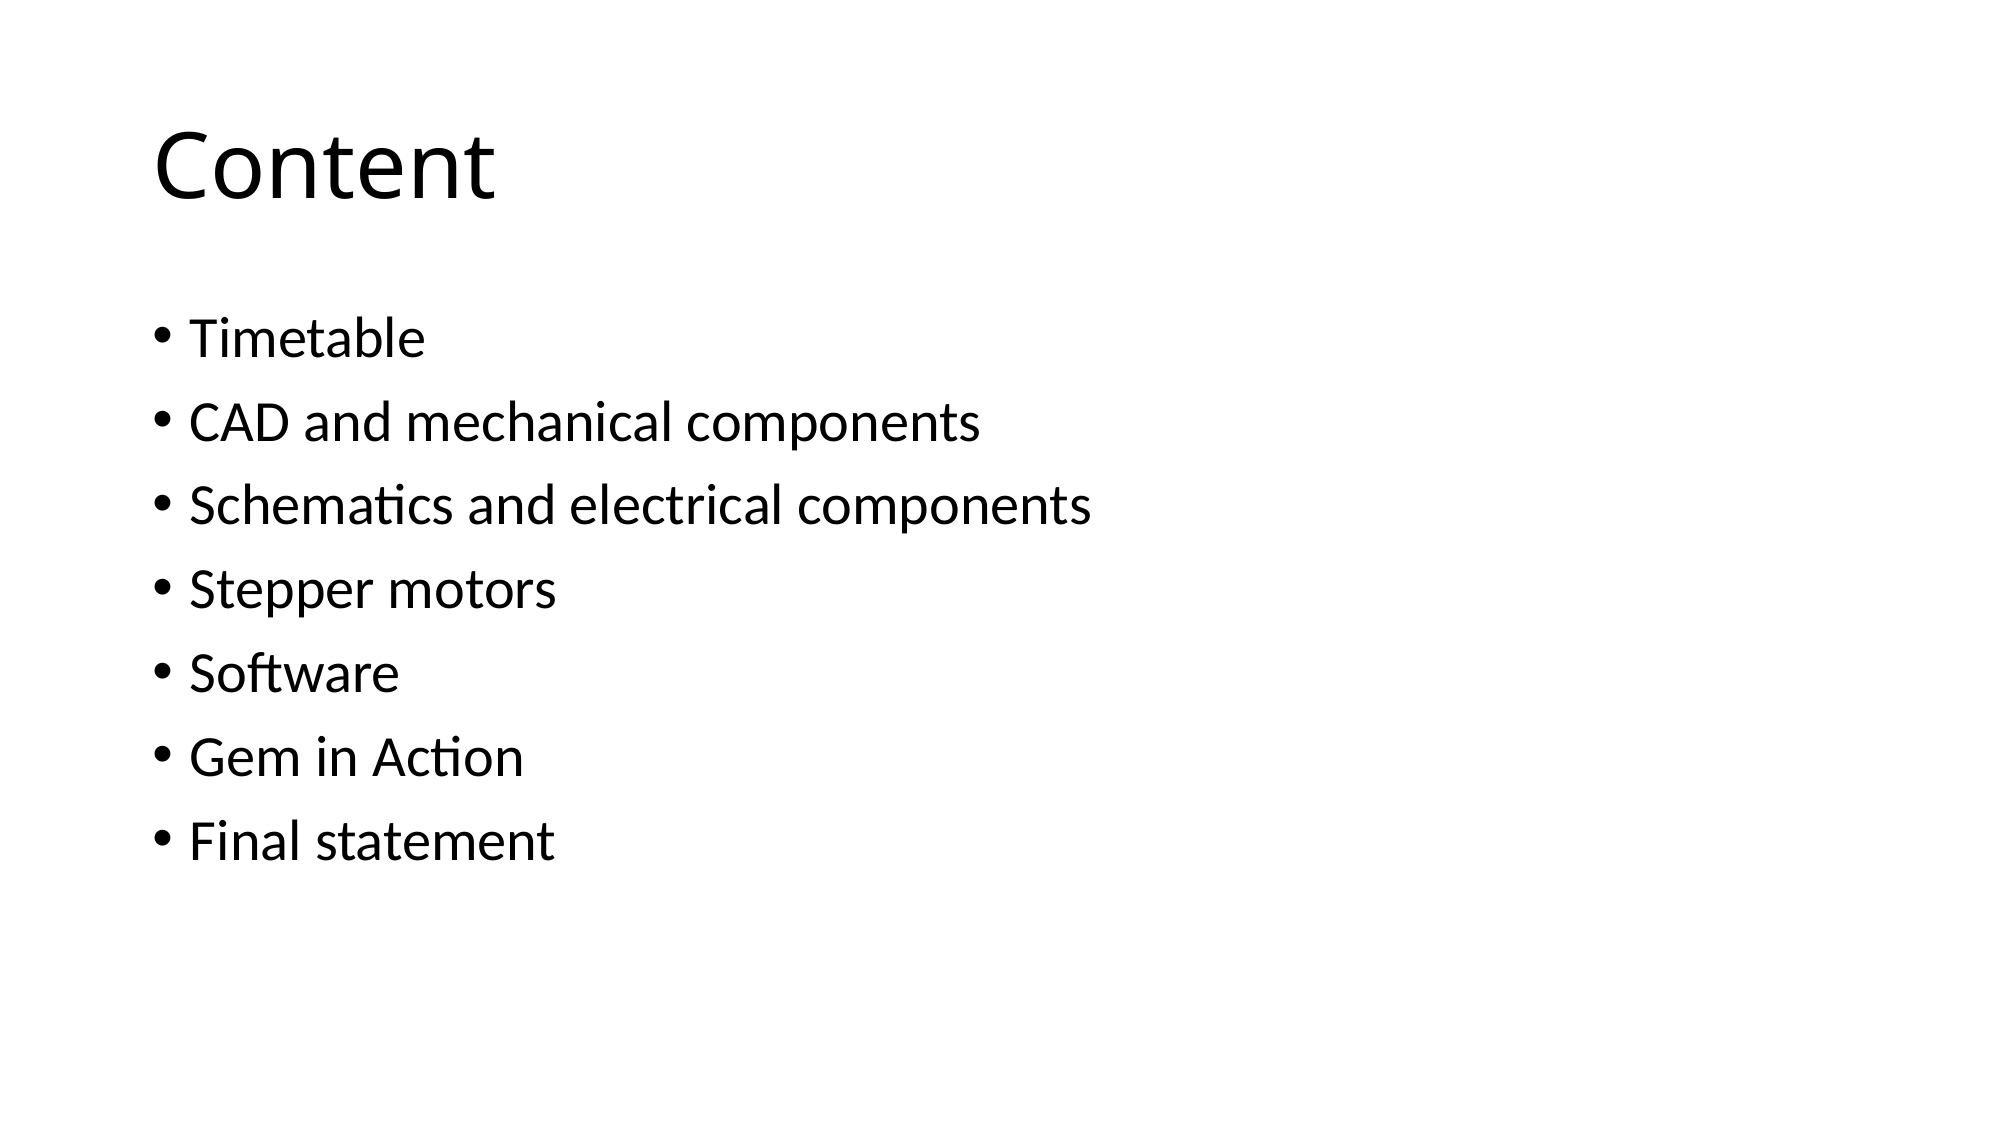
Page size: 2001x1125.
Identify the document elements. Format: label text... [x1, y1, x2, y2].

title Content [137, 59, 1863, 278]
list Timetable CAD and mechanical components Schematics and electrical components Stepper motors Software Gem in Action Final statement [137, 299, 1863, 1014]
